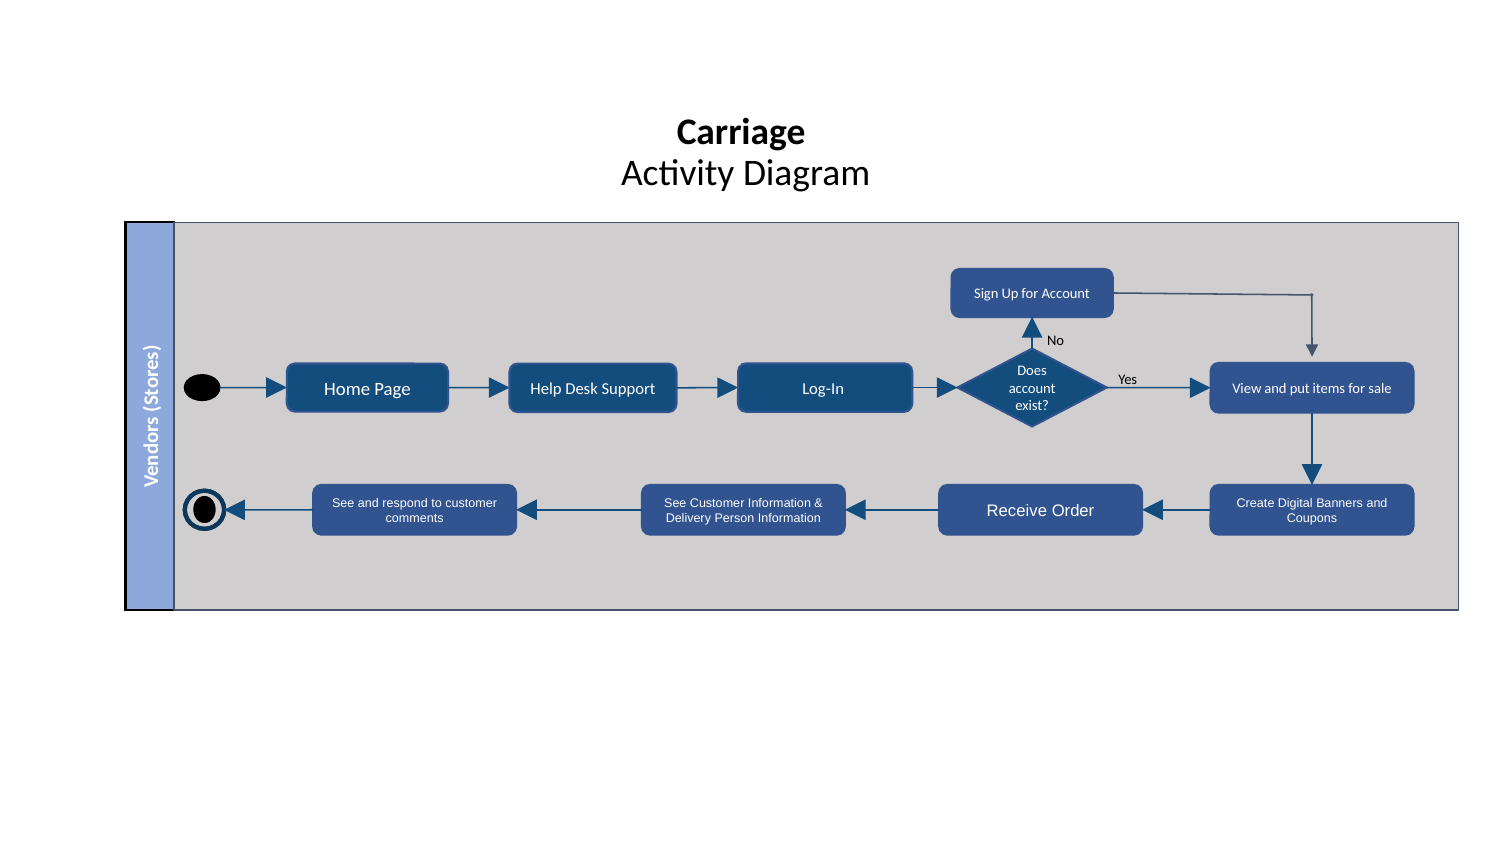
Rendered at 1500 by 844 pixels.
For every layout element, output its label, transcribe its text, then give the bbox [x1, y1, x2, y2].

text_box Help Desk Support [509, 363, 677, 413]
text_box Does account exist? [958, 350, 1103, 427]
text_box See and respond to customer comments [313, 484, 517, 535]
text_box Yes [1103, 361, 1171, 397]
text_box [1112, 292, 1314, 296]
text_box No [1032, 321, 1100, 357]
text_box Create Digital Banners and Coupons [1210, 484, 1414, 535]
text_box Log-In [738, 363, 913, 412]
text_box See Customer Information & Delivery Person Information [641, 484, 845, 535]
text_box View and put items for sale [1210, 362, 1414, 413]
title Carriage Activity Diagram [393, 88, 1107, 199]
text_box Receive Order [939, 484, 1143, 535]
text_box Home Page [286, 363, 448, 412]
text_box [174, 222, 1459, 611]
text_box [184, 375, 220, 401]
text_box Vendors (Stores) [125, 222, 174, 611]
text_box Sign Up for Account [951, 268, 1113, 318]
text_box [184, 490, 225, 530]
